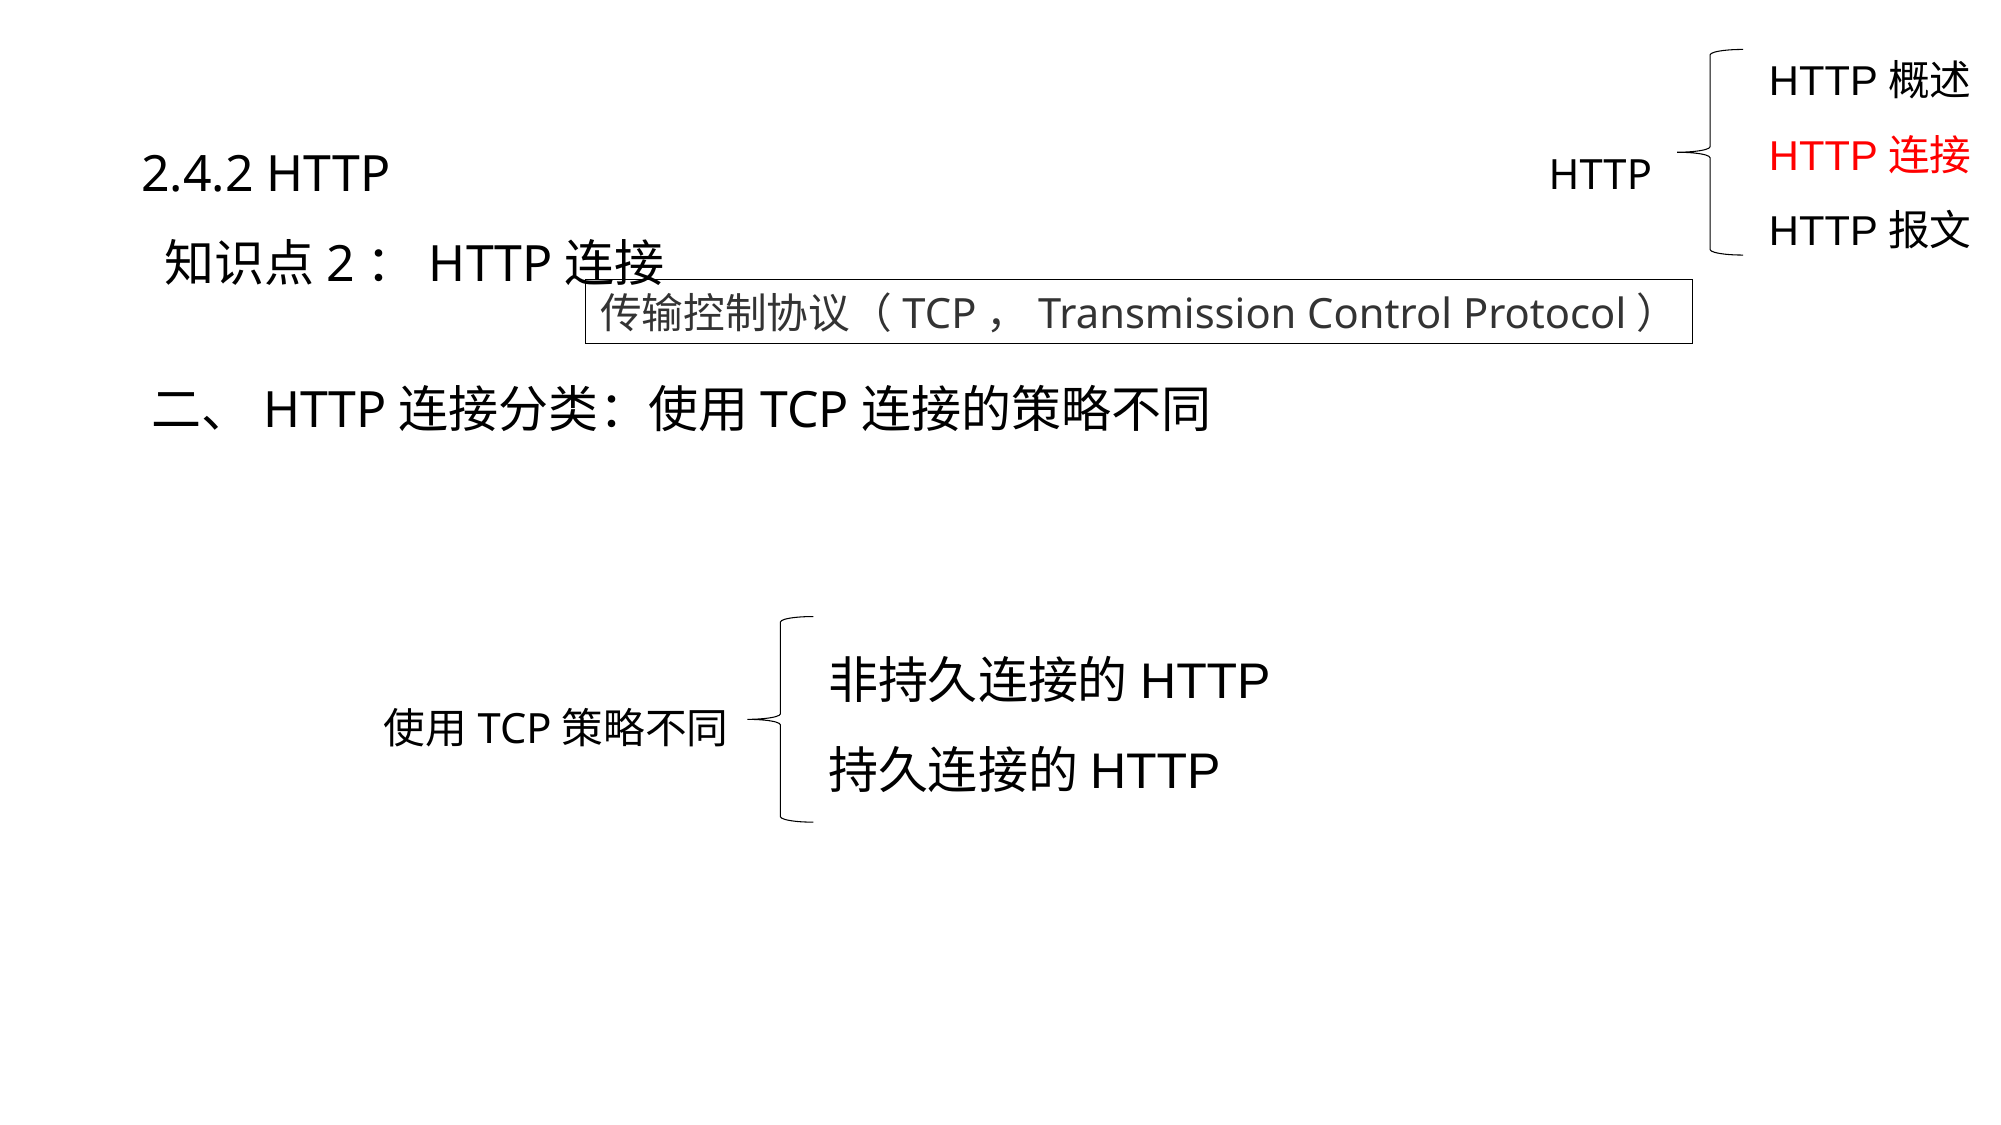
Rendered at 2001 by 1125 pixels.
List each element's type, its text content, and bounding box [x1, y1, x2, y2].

text_box [1677, 48, 1744, 256]
text_box [747, 616, 814, 823]
text_box HTTP概述 HTTP连接 HTTP报文 [1754, 21, 2000, 262]
text_box 使用TCP策略不同 [369, 668, 750, 759]
text_box HTTP [1533, 115, 1703, 206]
text_box 二、HTTP连接分类：使用TCP连接的策略不同 [136, 340, 1411, 446]
text_box 非持久连接的HTTP 持久连接的HTTP [813, 611, 1329, 807]
text_box 2.4.2 HTTP 知识点2：HTTP连接 [122, 102, 1570, 301]
text_box 传输控制协议（TCP，Transmission Control Protocol） [585, 279, 1693, 344]
